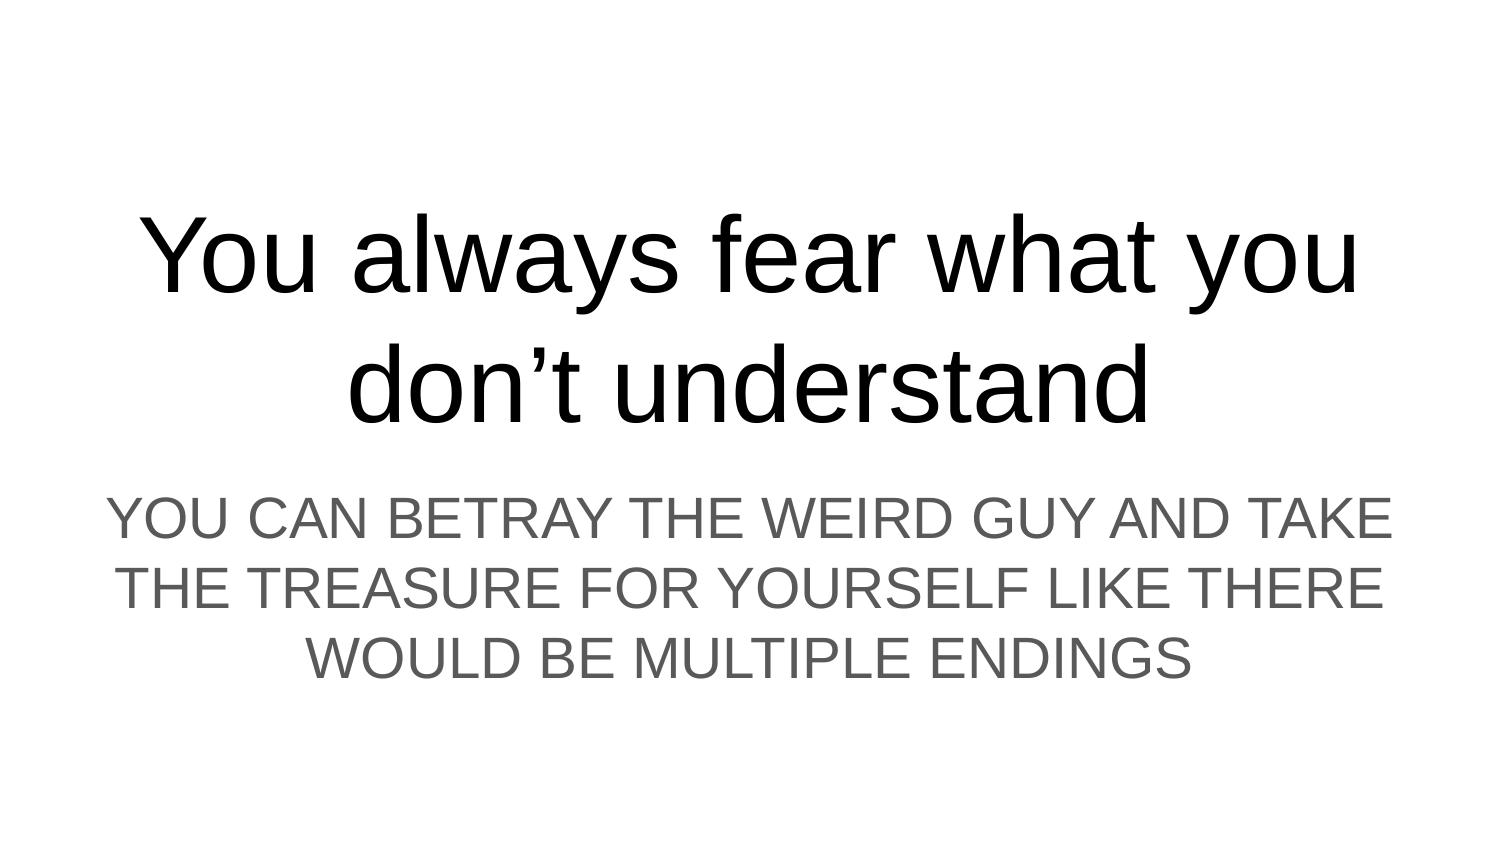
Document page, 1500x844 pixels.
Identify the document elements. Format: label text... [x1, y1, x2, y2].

subtitle YOU CAN BETRAY THE WEIRD GUY AND TAKE THE TREASURE FOR YOURSELF LIKE THERE WOULD BE MULTIPLE ENDINGS [51, 464, 1449, 595]
title You always fear what you don’t understand [51, 122, 1449, 459]
